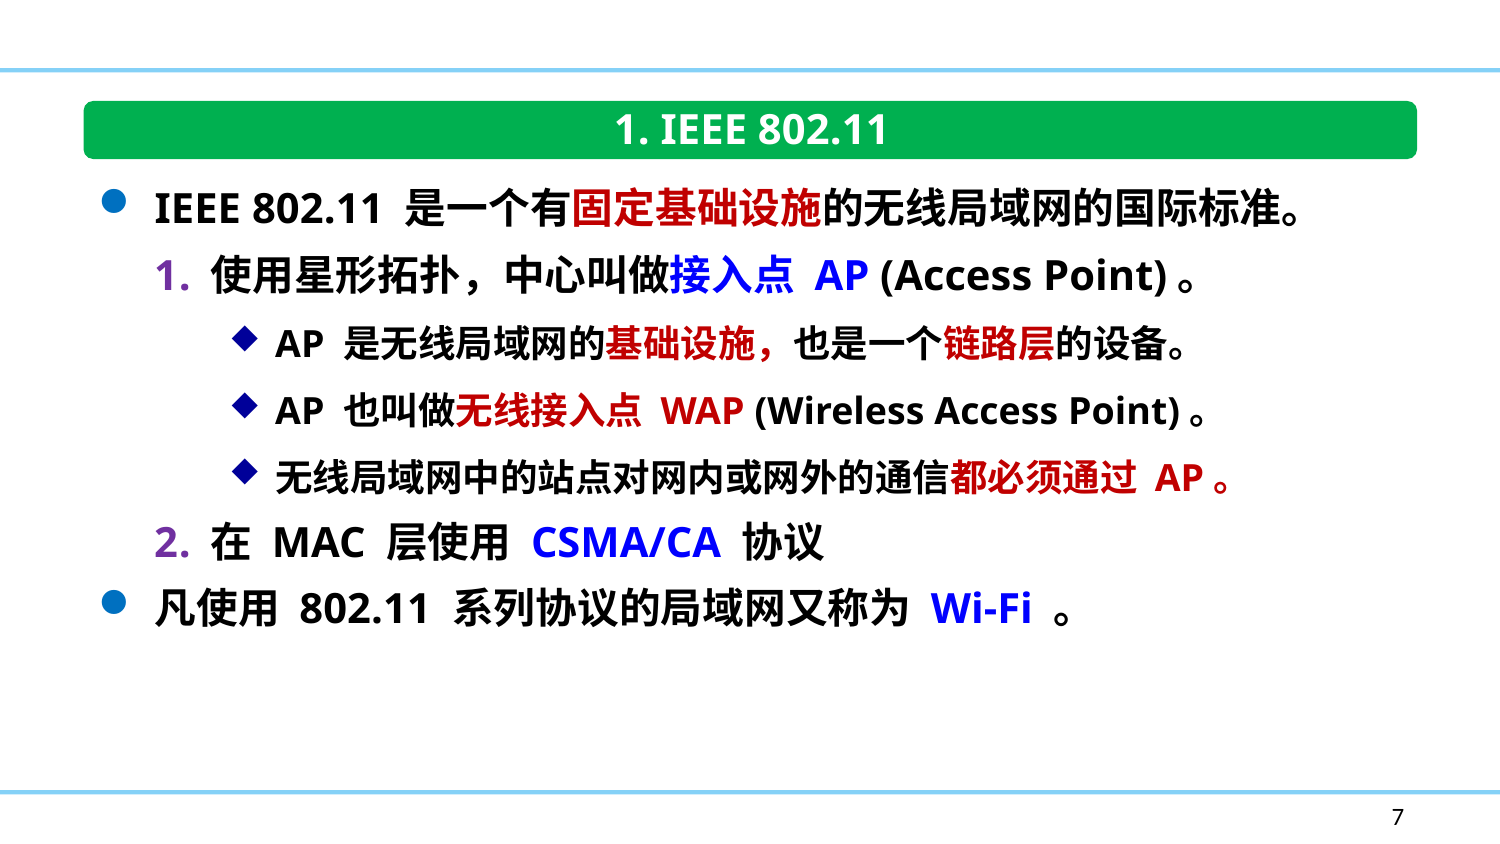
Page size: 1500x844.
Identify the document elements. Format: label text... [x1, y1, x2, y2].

text_box IEEE 802.11 是一个有固定基础设施的无线局域网的国际标准。 使用星形拓扑，中心叫做接入点 AP (Access Point)。 AP 是无线局域网的基础设施，也是一个链路层的设备。 AP 也叫做无线接入点 WAP (Wireless Access Point)。 无线局域网中的站点对网内或网外的通信都必须通过 AP。 在 MAC 层使用 CSMA/CA 协议 凡使用 802.11 系列协议的局域网又称为 Wi-Fi 。 [83, 157, 1418, 640]
text_box 1. IEEE 802.11 [599, 95, 906, 161]
text_box [83, 100, 599, 160]
text_box [906, 100, 1418, 160]
slide_number 7 [1376, 792, 1472, 838]
